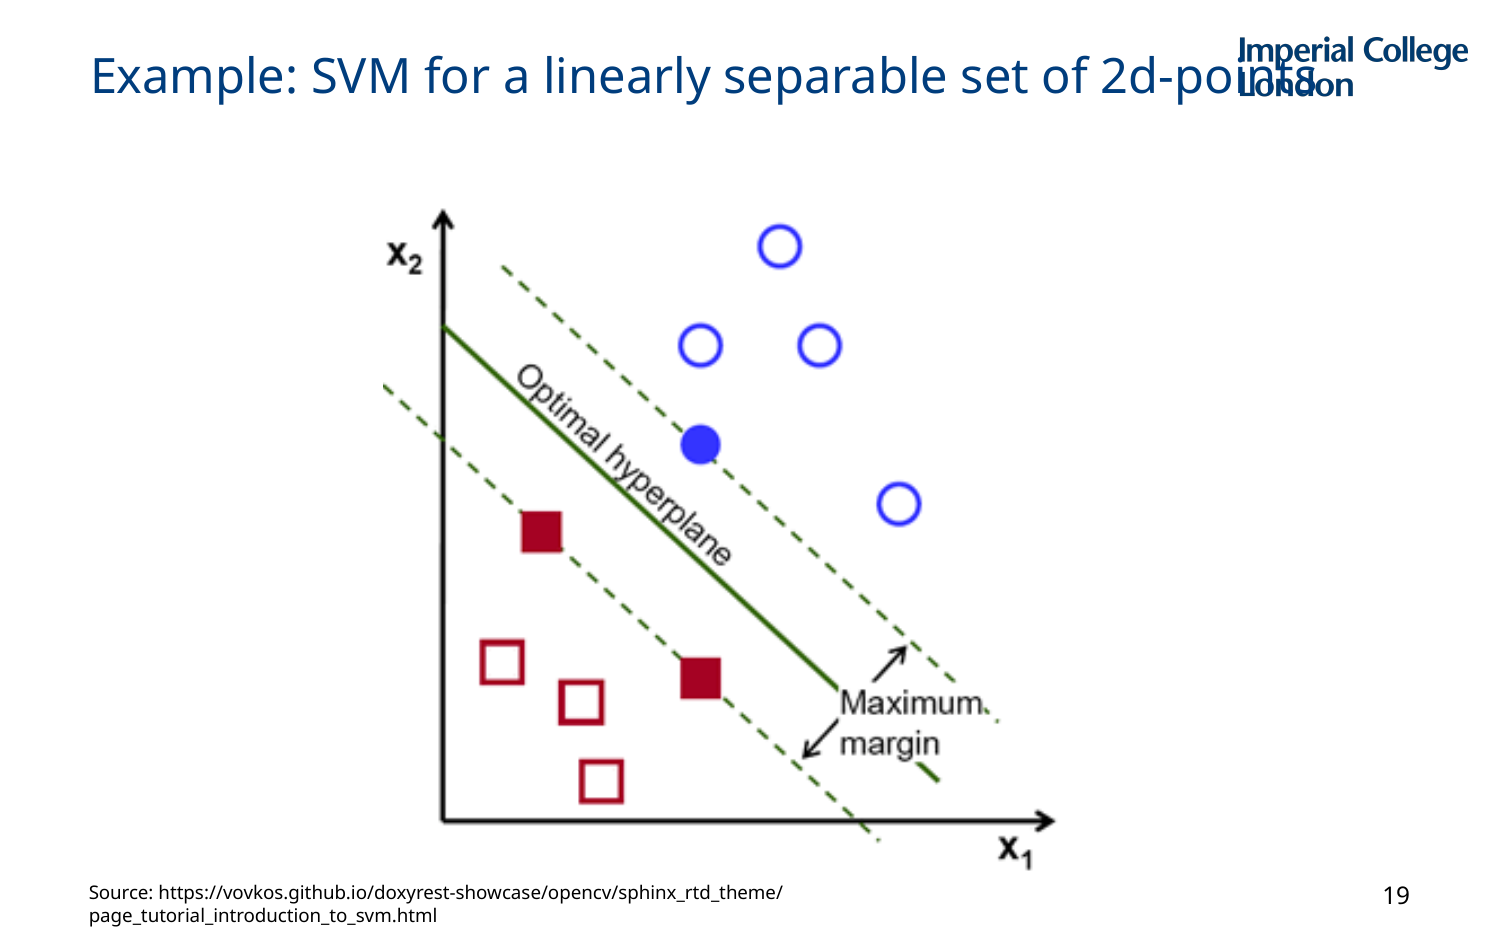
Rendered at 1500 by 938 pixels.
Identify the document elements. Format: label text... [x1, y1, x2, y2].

text_box Source: https://vovkos.github.io/doxyrest-showcase/opencv/sphinx_rtd_theme/page_tutorial_introduction_to_svm.html [73, 873, 1075, 934]
title Example: SVM for a linearly separable set of 2d-points [75, 0, 1425, 153]
picture [383, 205, 1061, 873]
picture [1425, 18, 1486, 114]
slide_number 19 [1074, 872, 1426, 920]
